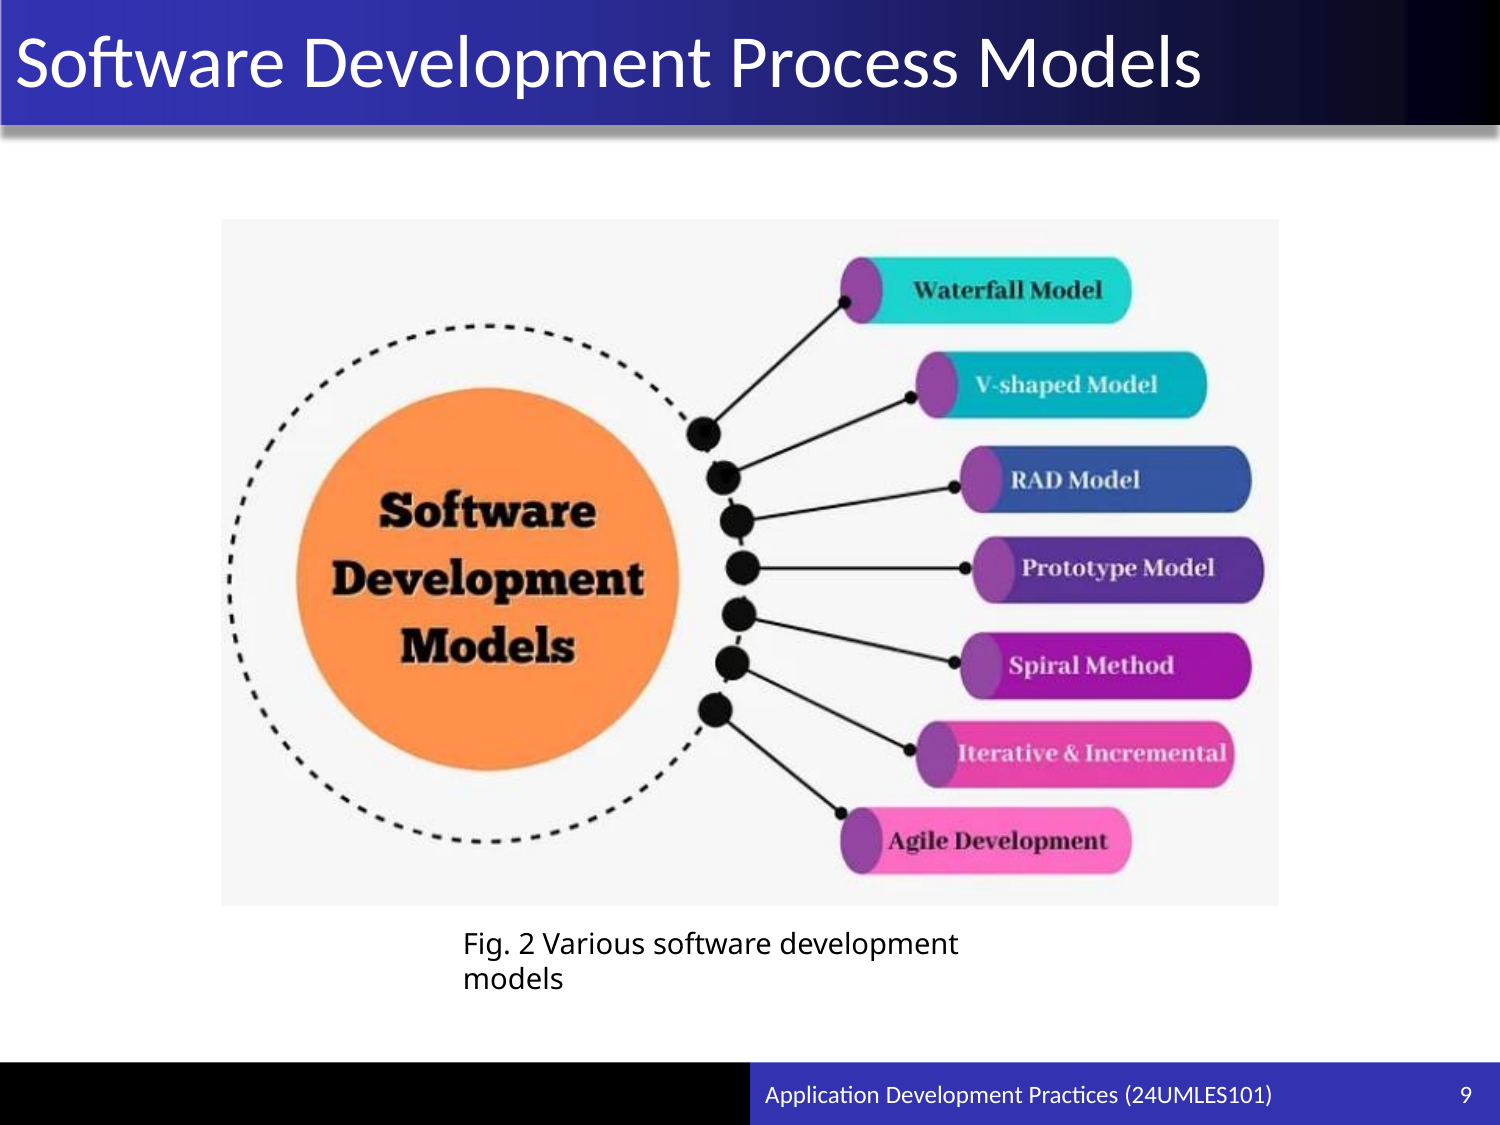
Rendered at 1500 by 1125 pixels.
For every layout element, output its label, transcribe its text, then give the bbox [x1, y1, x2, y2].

picture [221, 219, 1279, 906]
text_box Fig. 2 Various software development models [460, 923, 1039, 996]
picture [0, 0, 1500, 146]
footer Application Development Practices (24UMLES101) [763, 1082, 1313, 1125]
slide_number 9 [1453, 1082, 1492, 1125]
title Software Development Process Models [12, 10, 1213, 201]
